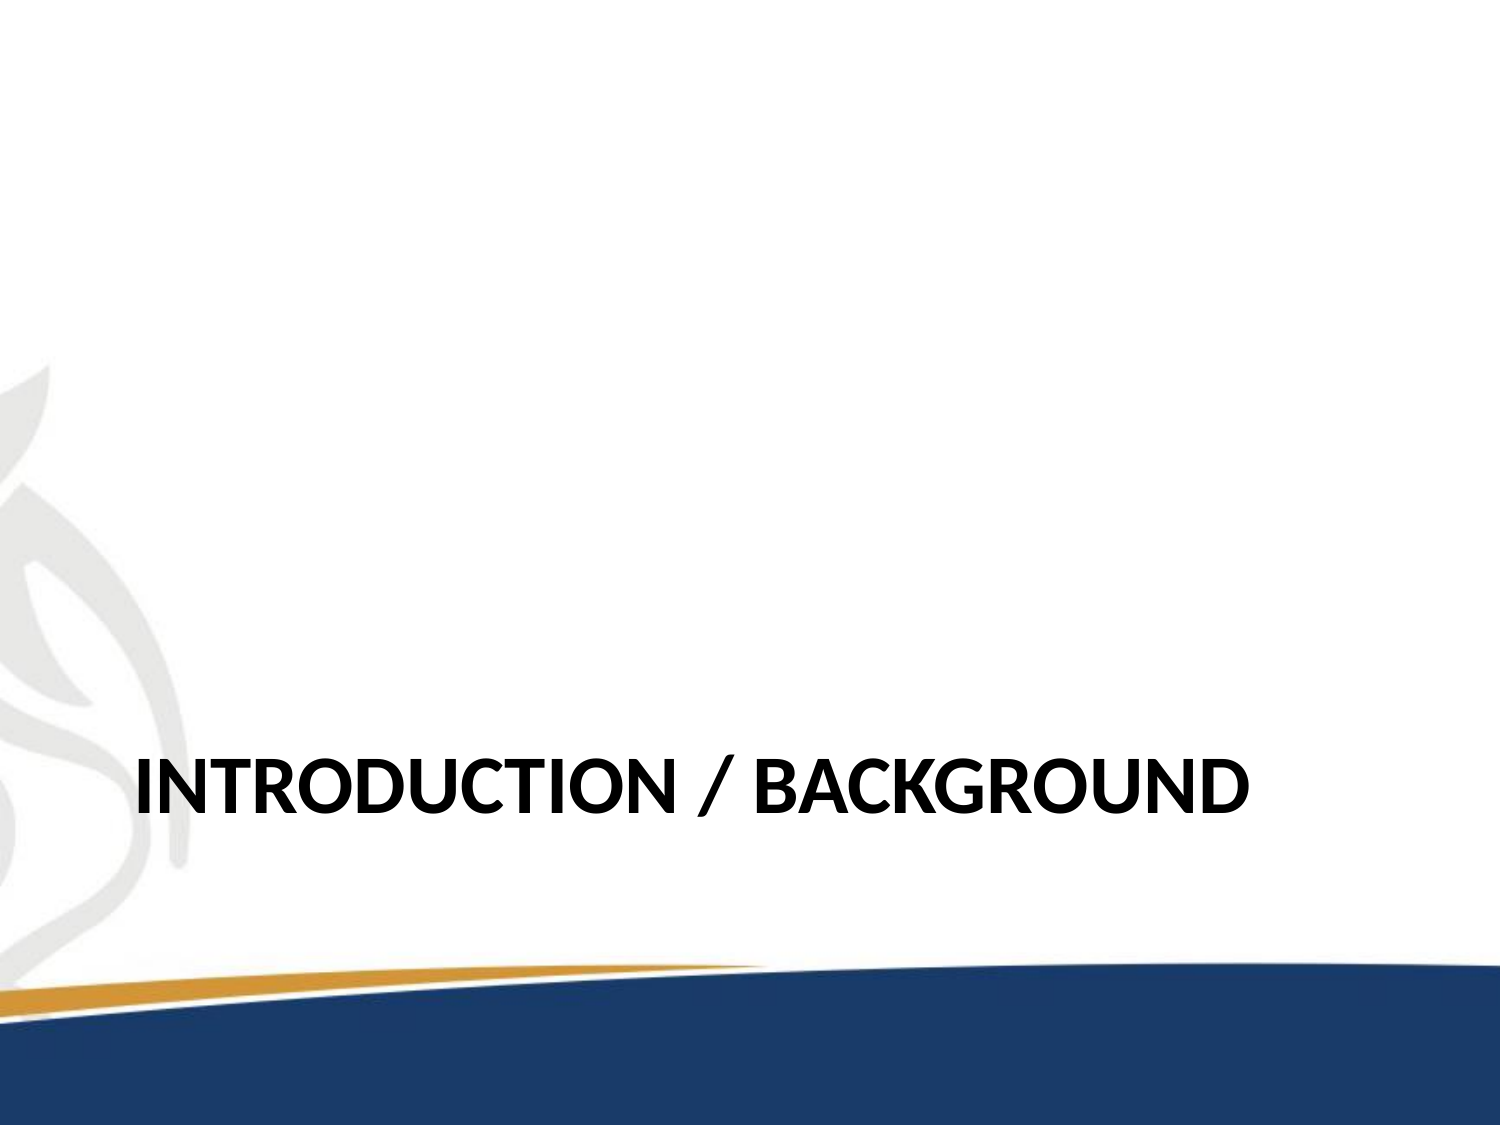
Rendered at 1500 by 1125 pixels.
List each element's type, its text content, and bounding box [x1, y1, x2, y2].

picture [0, 0, 1500, 1125]
title Introduction / Background [118, 722, 1394, 947]
